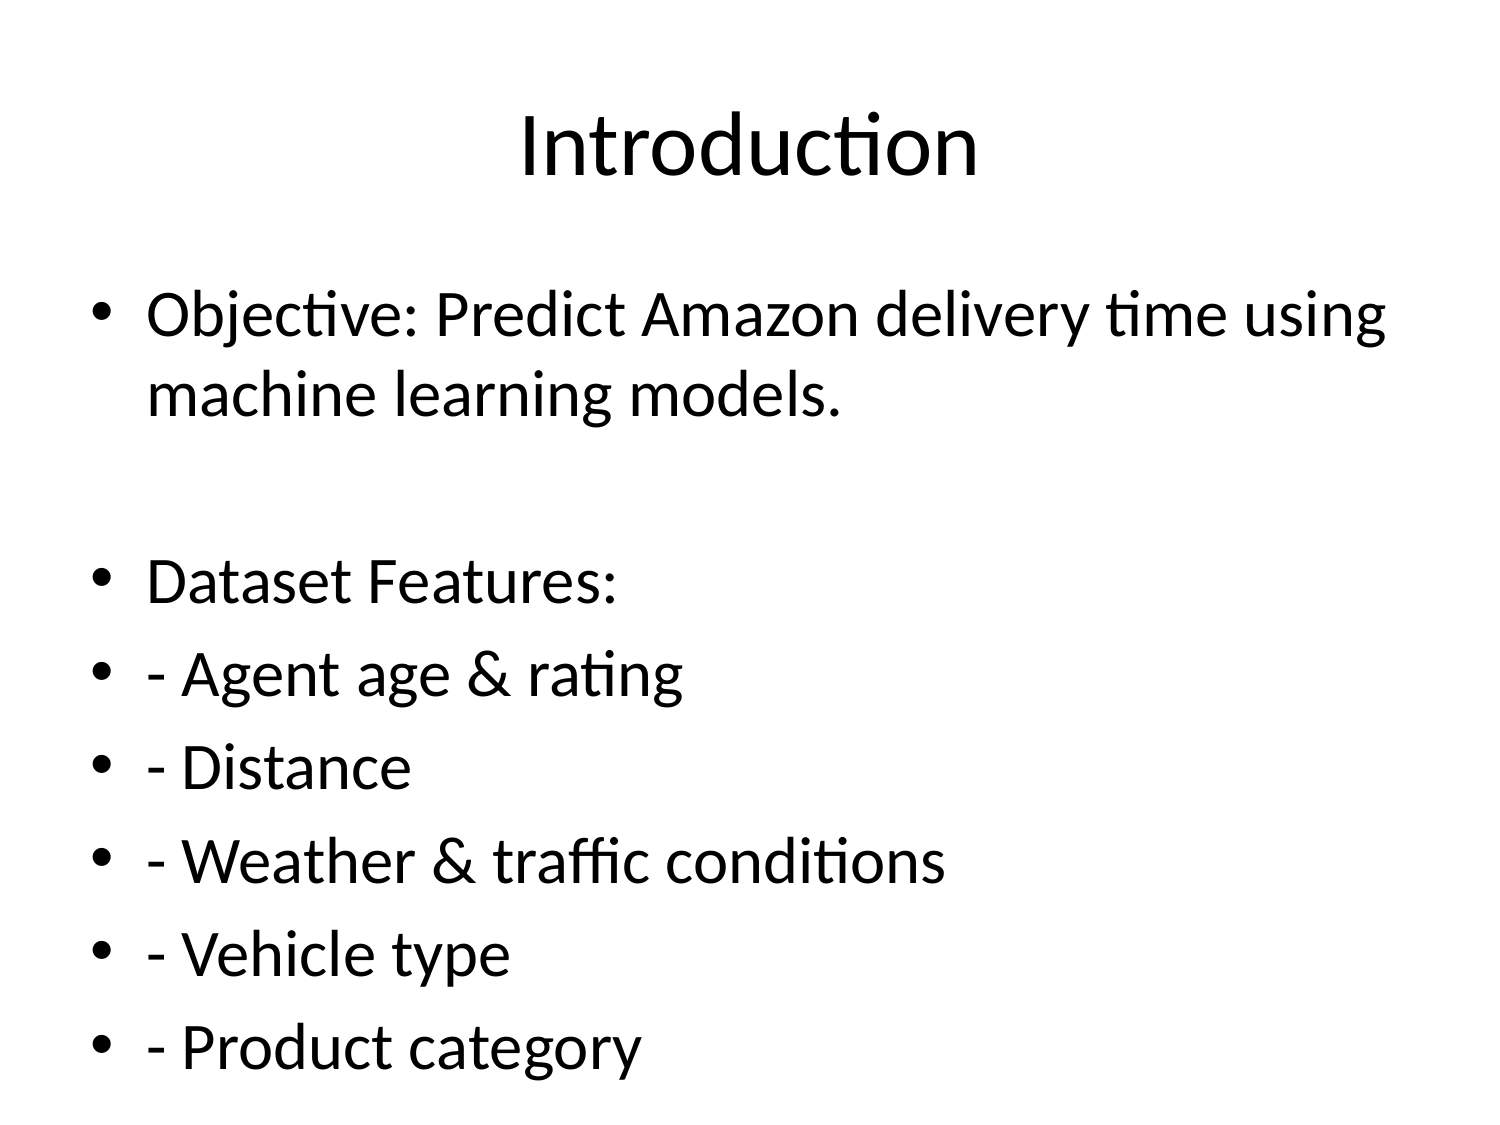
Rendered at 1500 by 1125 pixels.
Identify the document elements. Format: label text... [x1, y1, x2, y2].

title Introduction [75, 45, 1425, 233]
list Objective: Predict Amazon delivery time using machine learning models. Dataset Features: - Agent age & rating - Distance - Weather & traffic conditions - Vehicle type - Product category [75, 262, 1425, 1005]
